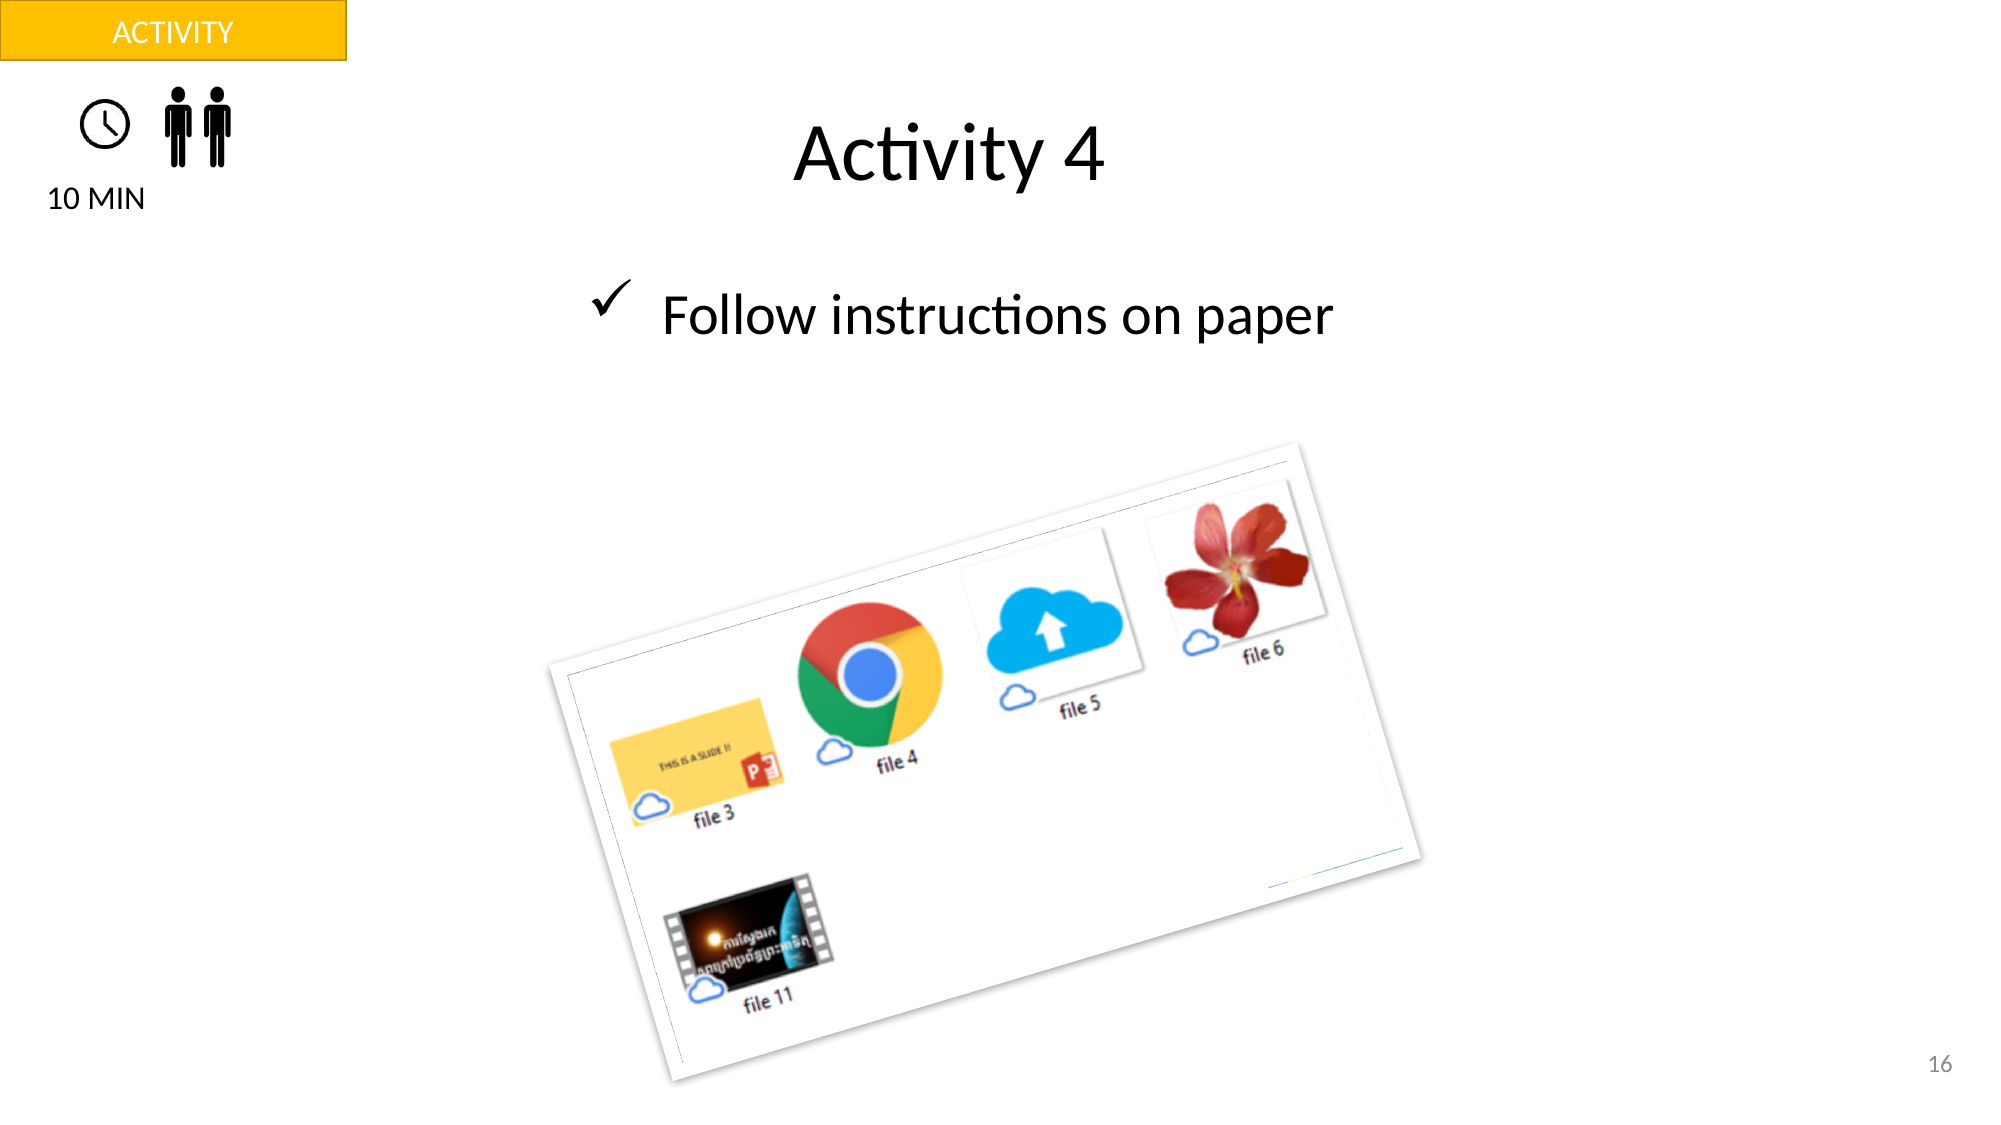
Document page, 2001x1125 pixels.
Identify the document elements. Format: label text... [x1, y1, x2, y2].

picture [159, 83, 237, 173]
text_box 10 MIN [25, 166, 167, 227]
slide_number 16 [1853, 1019, 1974, 1106]
picture [75, 94, 135, 156]
text_box ACTIVITY [0, 0, 347, 61]
text_box Follow instructions on paper [567, 266, 1633, 357]
text_box Activity 4 [778, 90, 1122, 205]
picture [569, 462, 1402, 1062]
